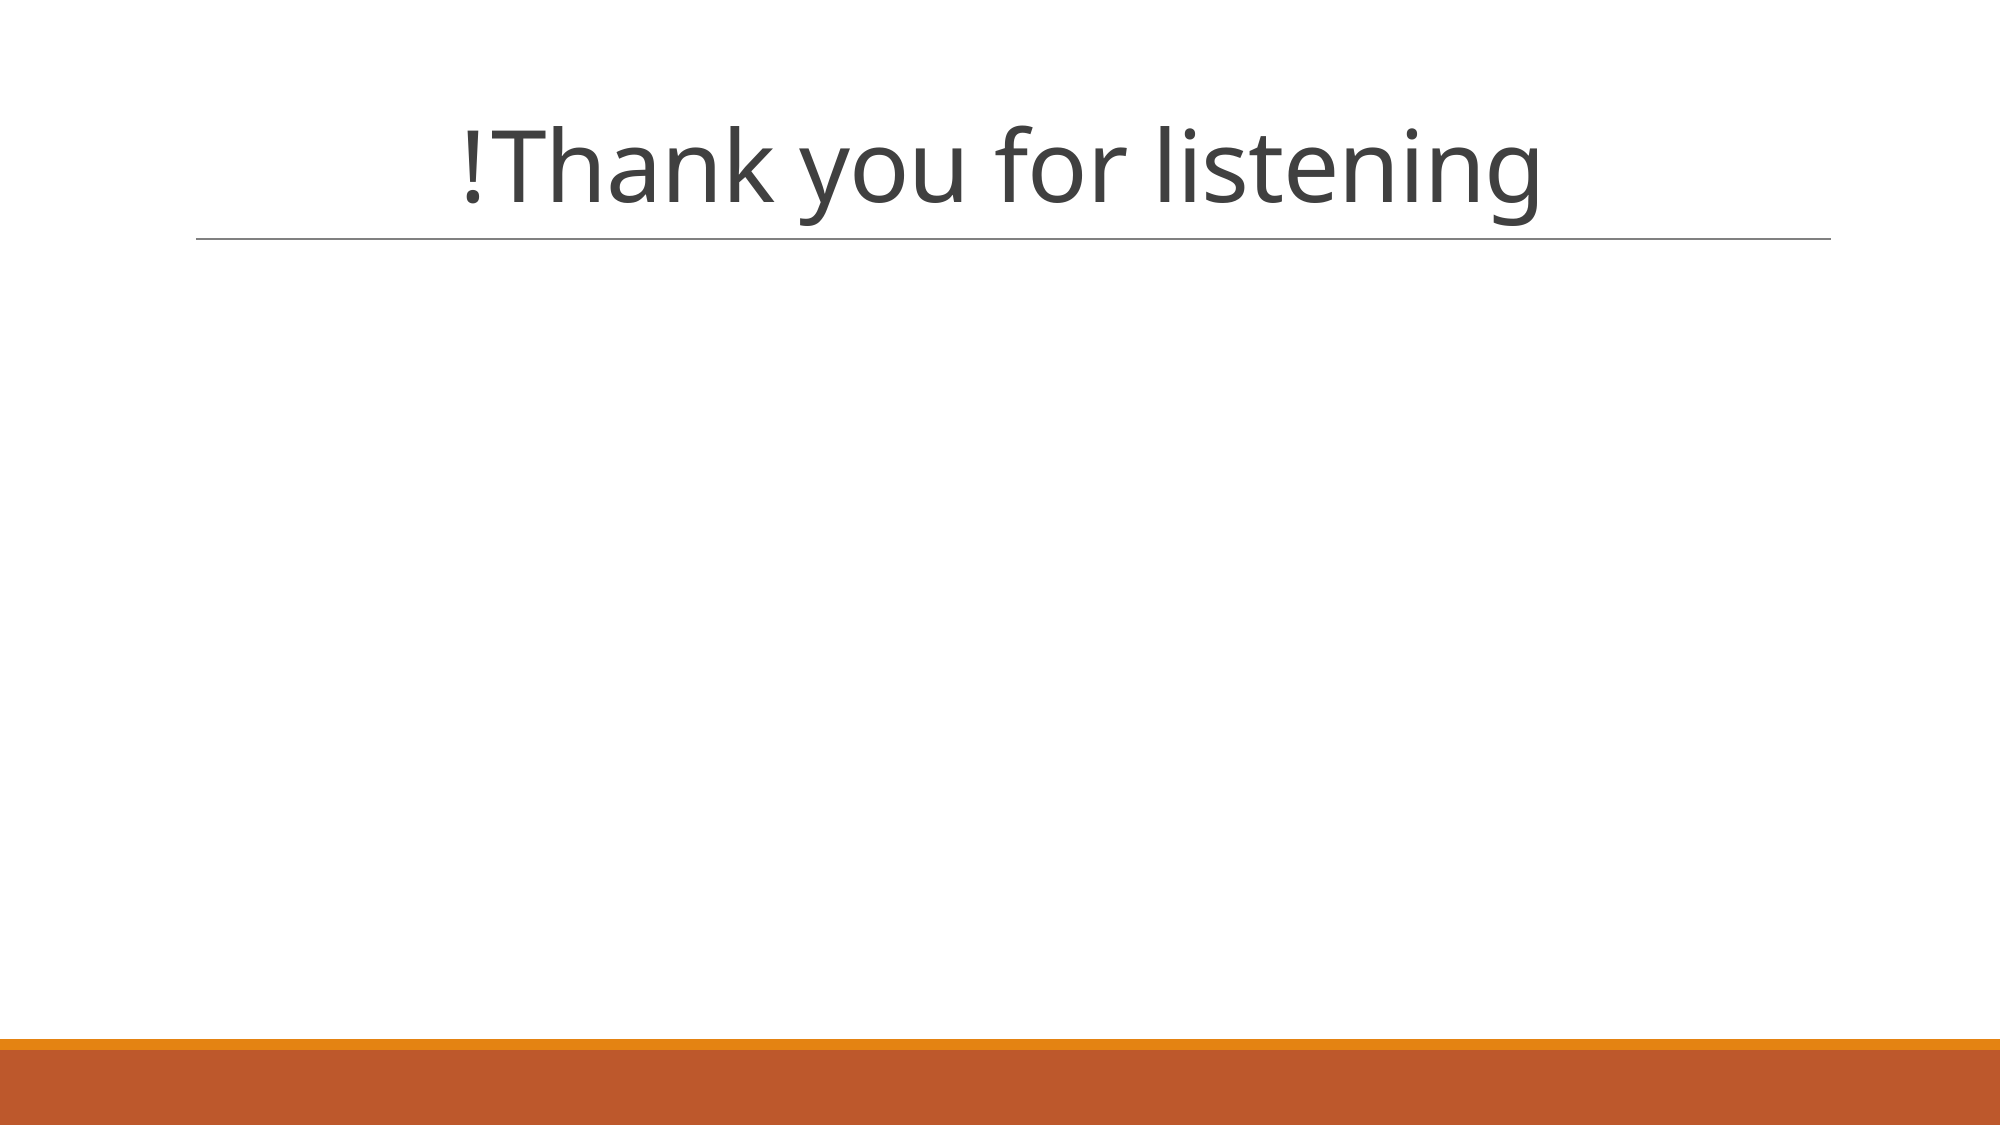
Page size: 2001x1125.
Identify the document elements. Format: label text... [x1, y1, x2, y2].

title Thank you for listening! [174, 93, 1825, 231]
